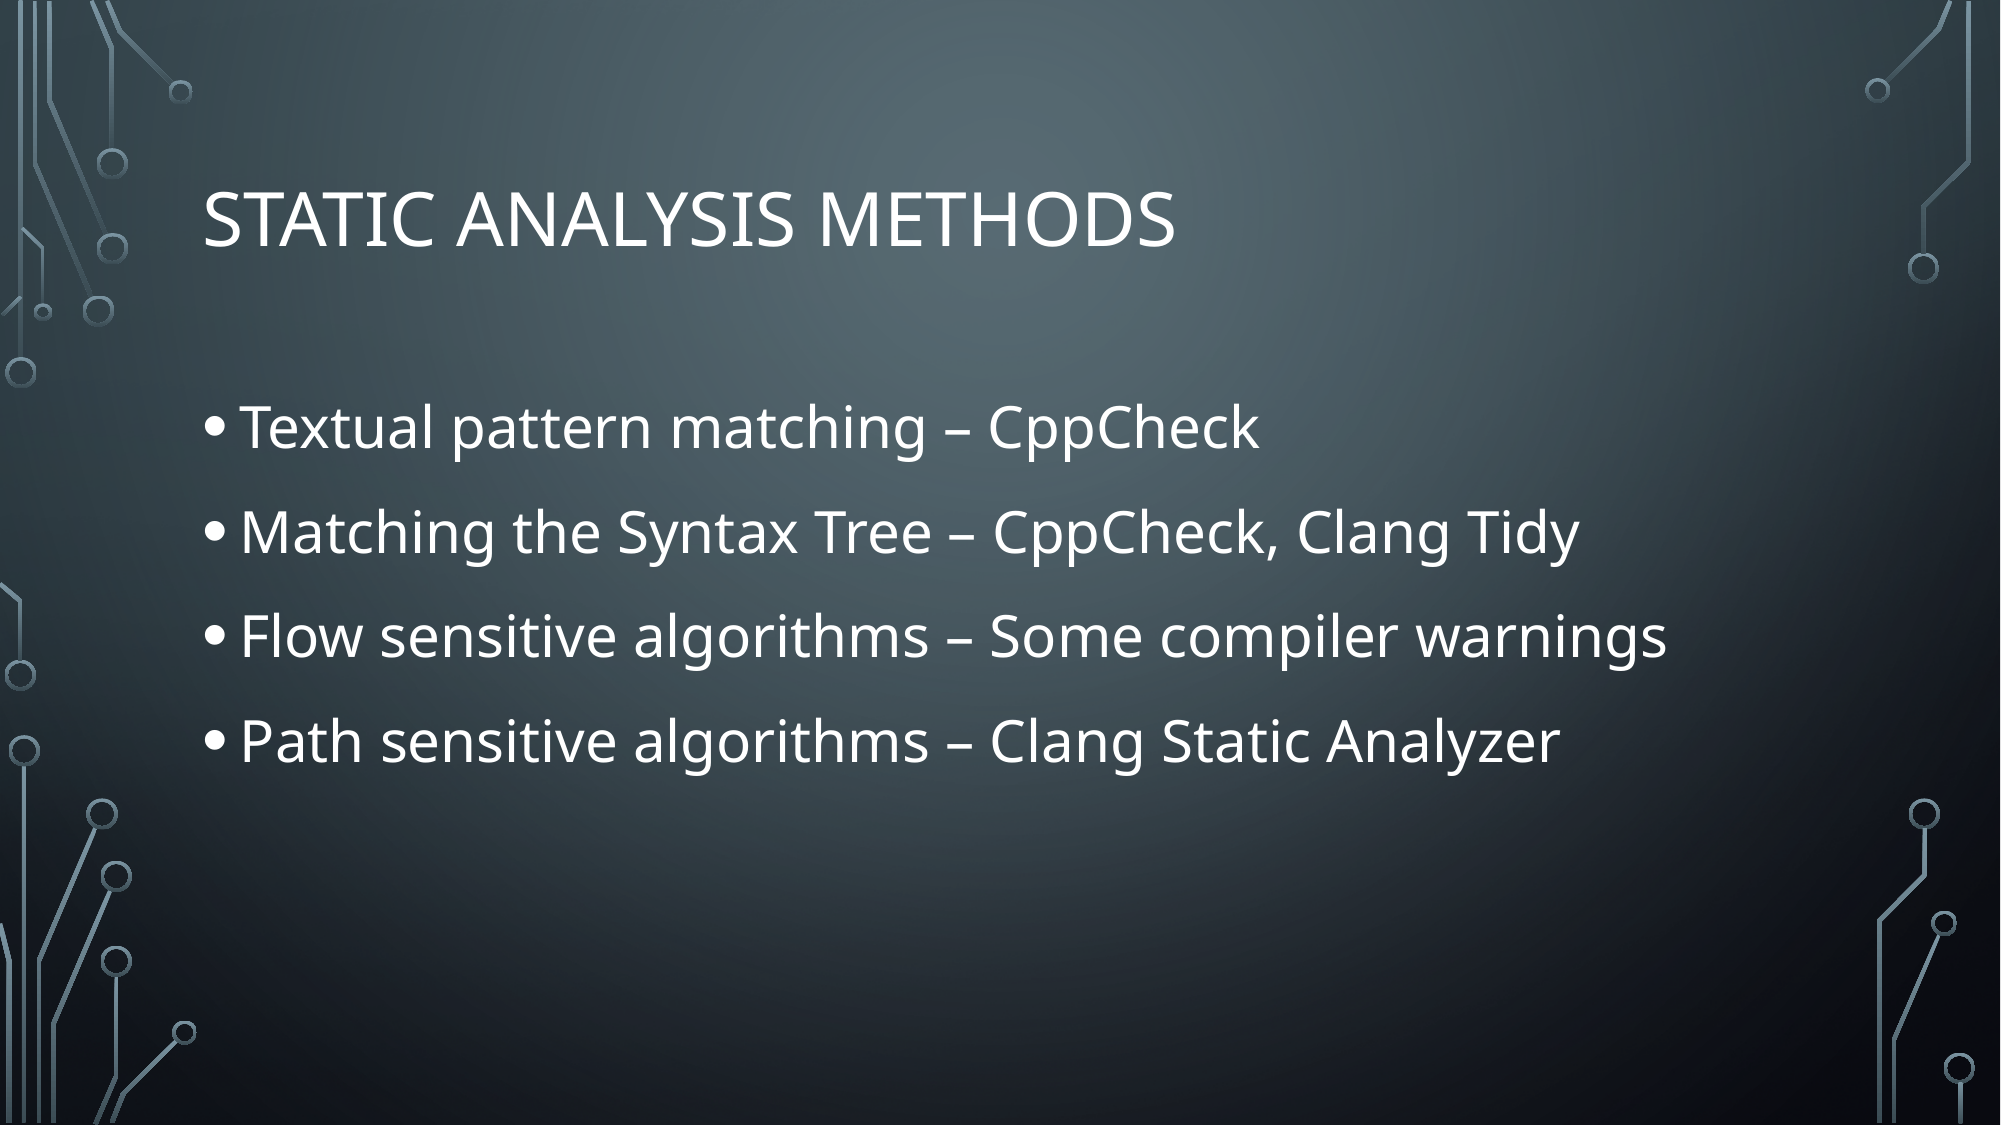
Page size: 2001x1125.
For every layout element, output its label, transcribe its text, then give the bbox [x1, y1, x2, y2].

title Static analysis methods [187, 101, 1813, 344]
list Textual pattern matching – CppCheck Matching the Syntax Tree – CppCheck, Clang Tidy Flow sensitive algorithms – Some compiler warnings Path sensitive algorithms – Clang Static Analyzer [187, 369, 1813, 950]
